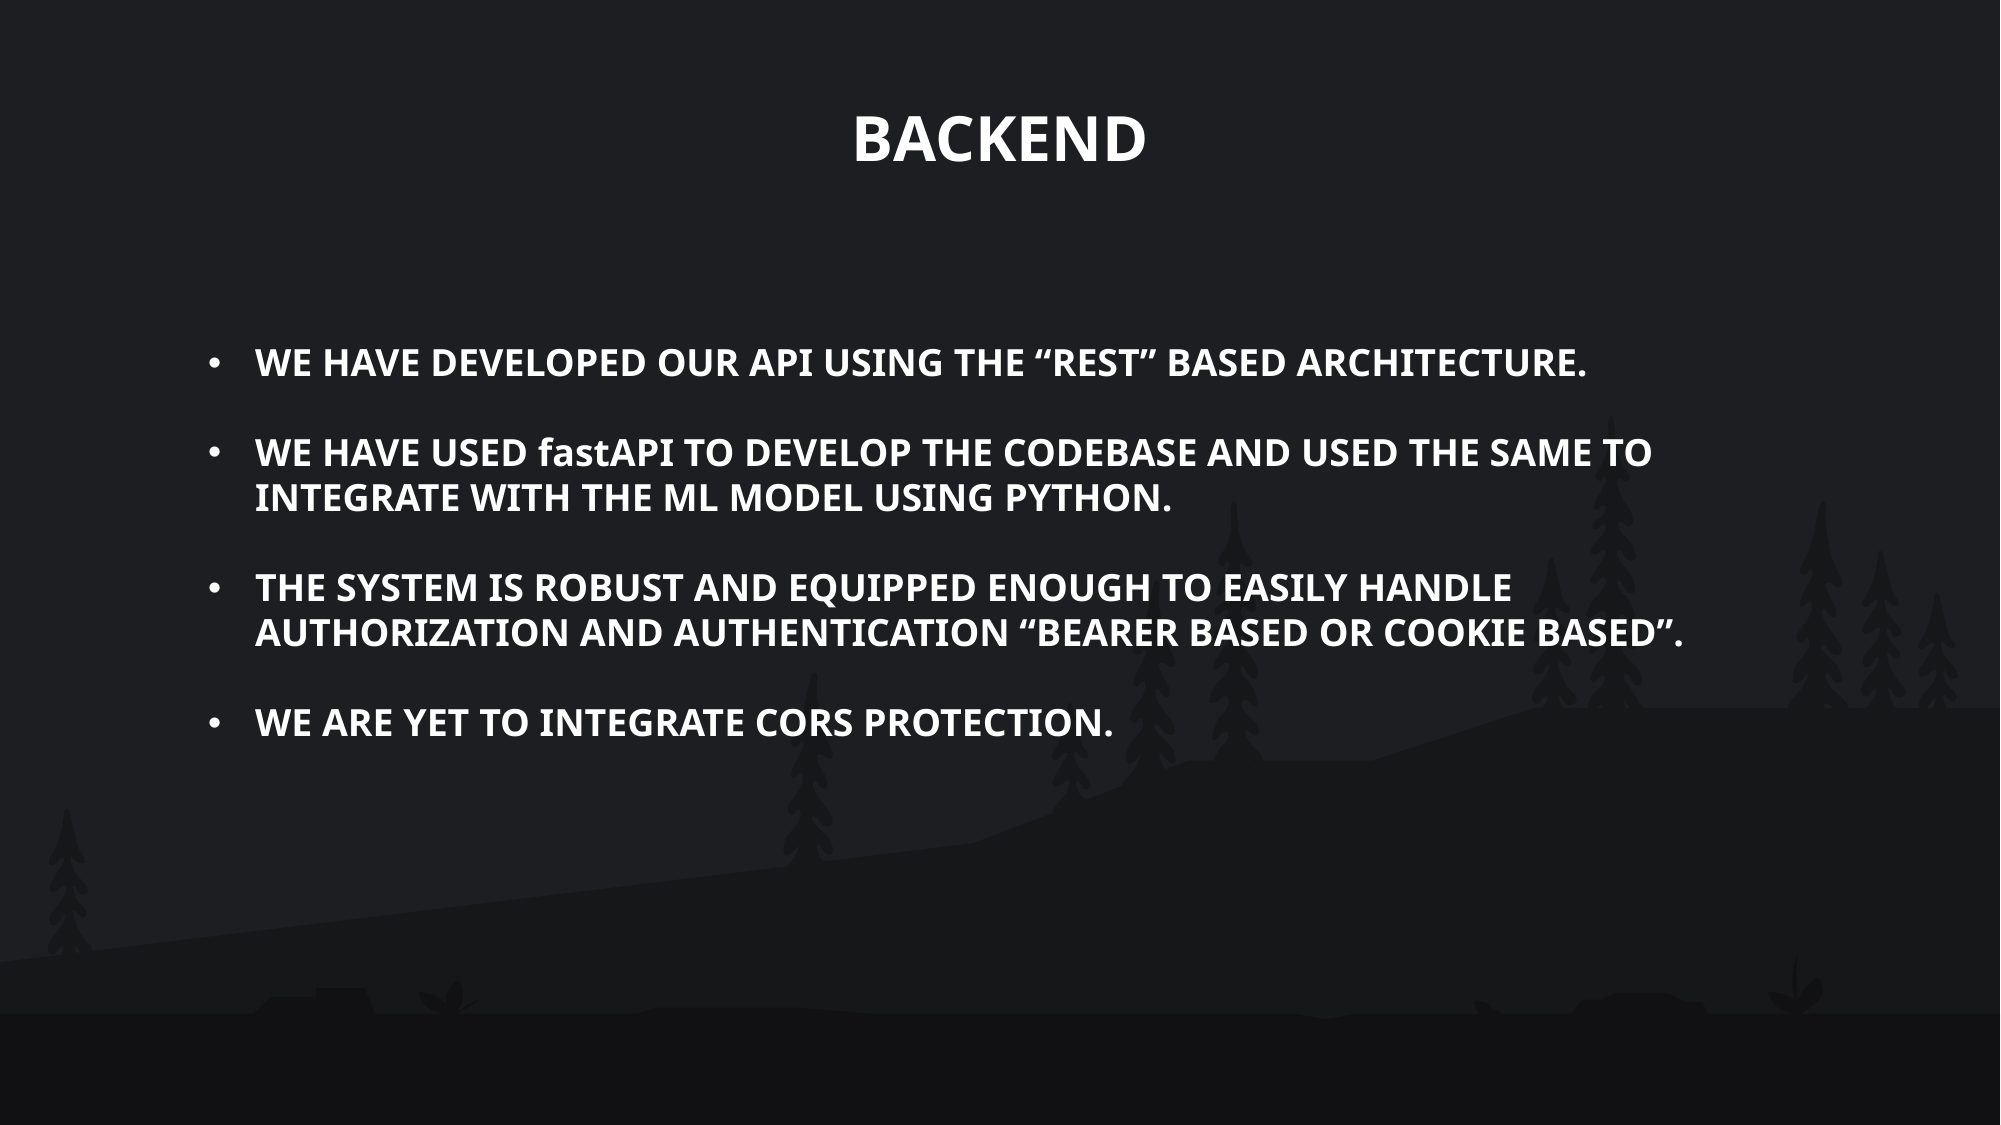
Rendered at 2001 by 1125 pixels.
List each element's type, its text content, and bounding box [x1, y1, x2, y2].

text_box WE HAVE DEVELOPED OUR API USING THE “REST” BASED ARCHITECTURE. WE HAVE USED fastAPI TO DEVELOP THE CODEBASE AND USED THE SAME TO INTEGRATE WITH THE ML MODEL USING PYTHON. THE SYSTEM IS ROBUST AND EQUIPPED ENOUGH TO EASILY HANDLE AUTHORIZATION AND AUTHENTICATION “BEARER BASED OR COOKIE BASED”. WE ARE YET TO INTEGRATE CORS PROTECTION. [193, 332, 1807, 752]
text_box BACKEND [203, 91, 1797, 182]
